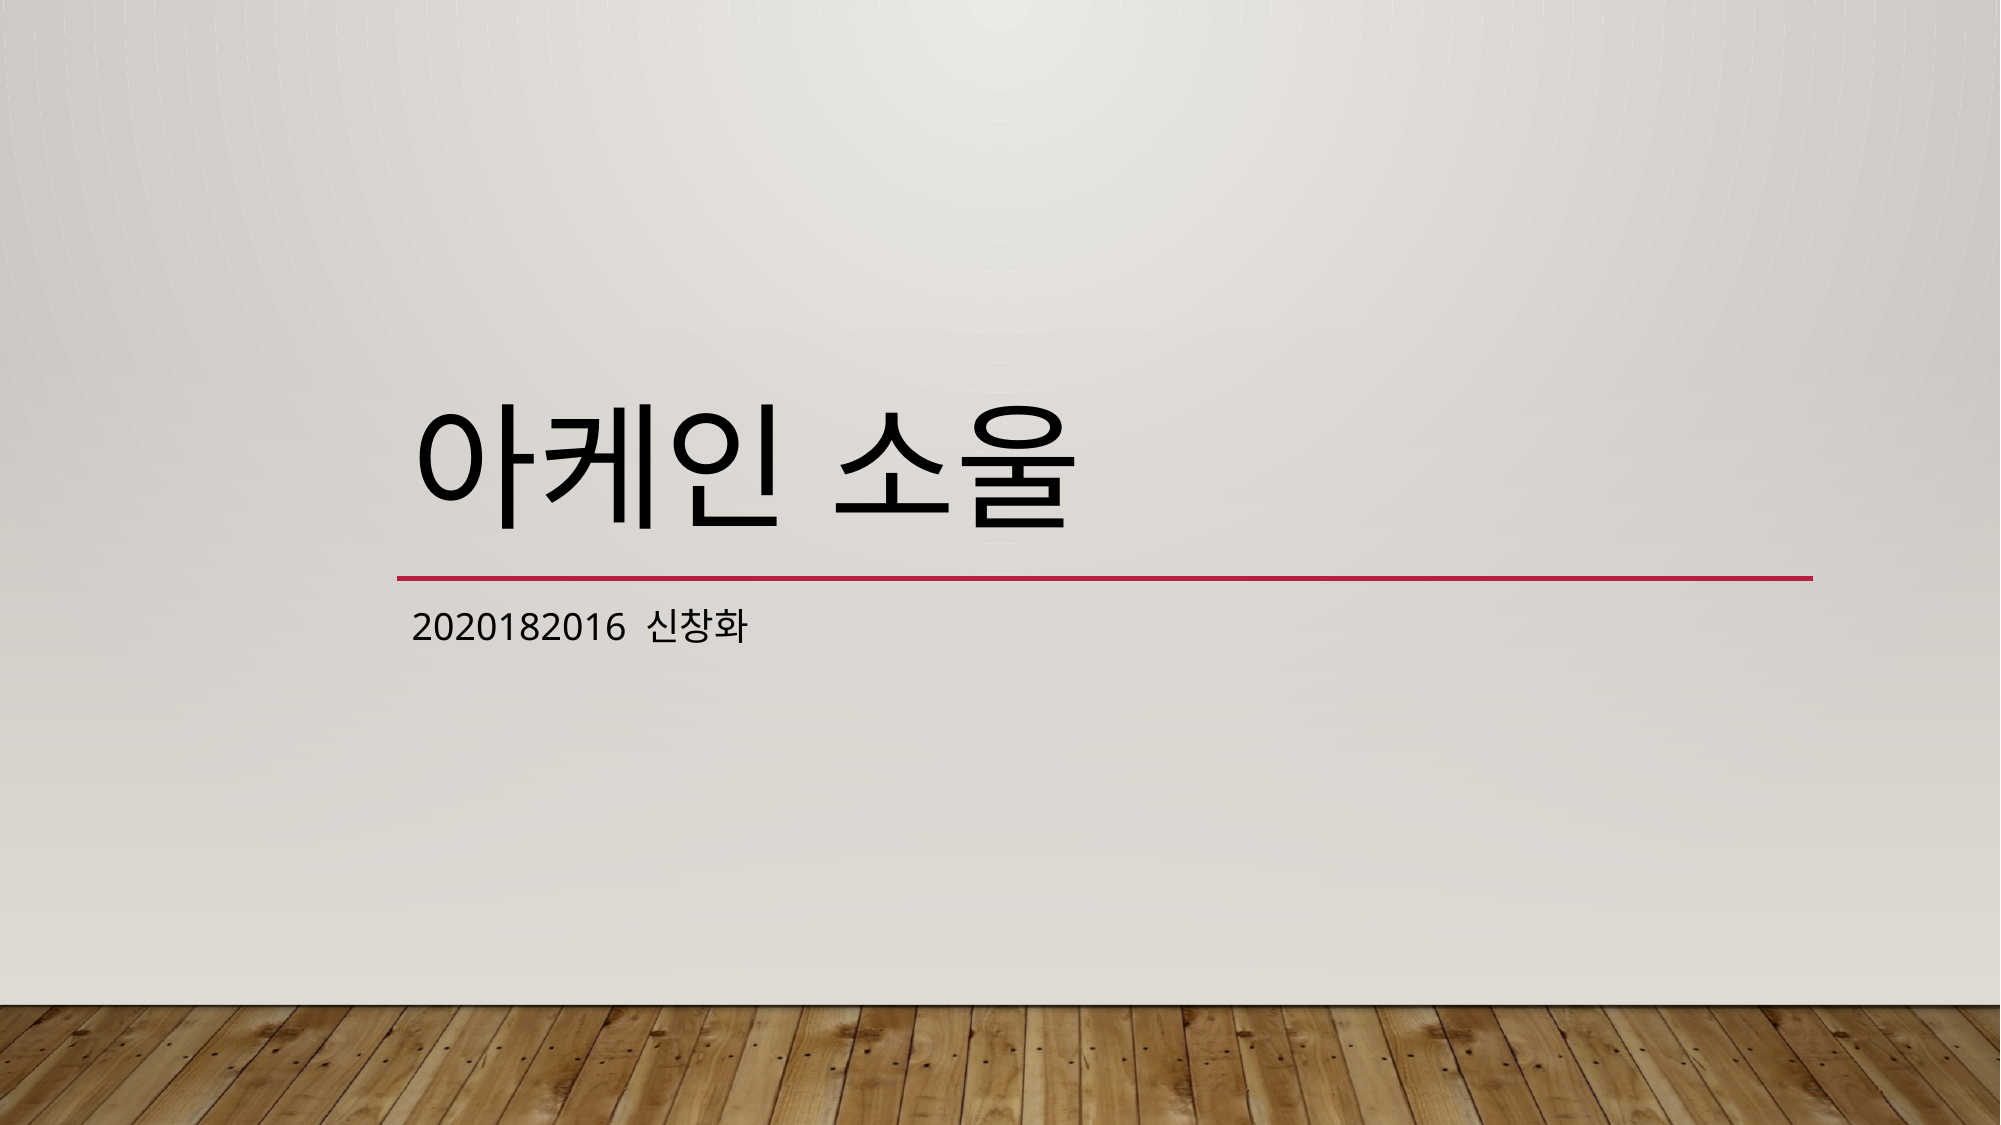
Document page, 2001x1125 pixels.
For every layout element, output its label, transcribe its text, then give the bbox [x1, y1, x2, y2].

picture [0, 1005, 2000, 1125]
title 아케인 소울 [396, 131, 1814, 549]
subtitle 2020182016 신창화 [396, 579, 1814, 740]
